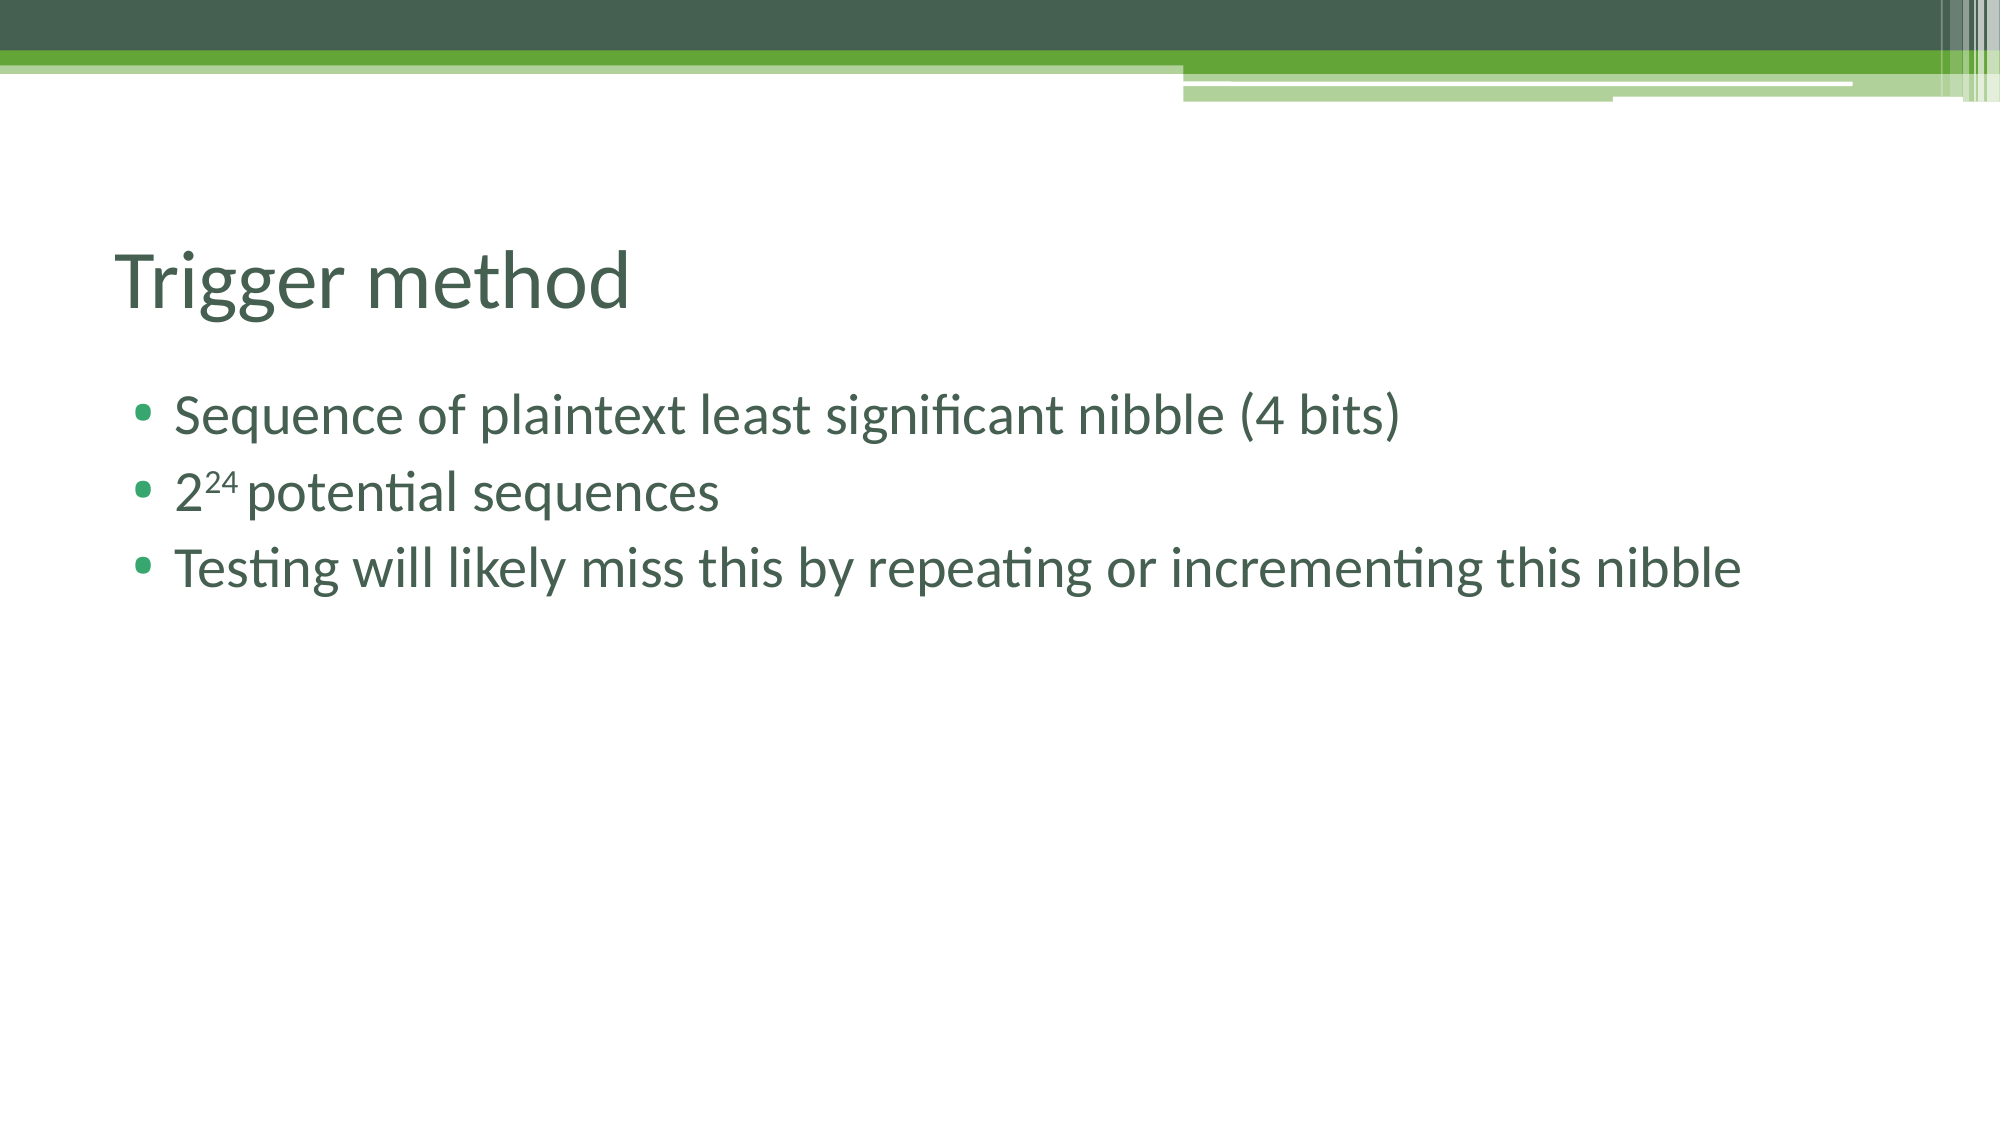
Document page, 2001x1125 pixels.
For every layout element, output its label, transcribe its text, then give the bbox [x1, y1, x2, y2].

list Sequence of plaintext least significant nibble (4 bits) 224 potential sequences Testing will likely miss this by repeating or incrementing this nibble [99, 368, 1900, 1079]
title Trigger method [99, 187, 1900, 363]
